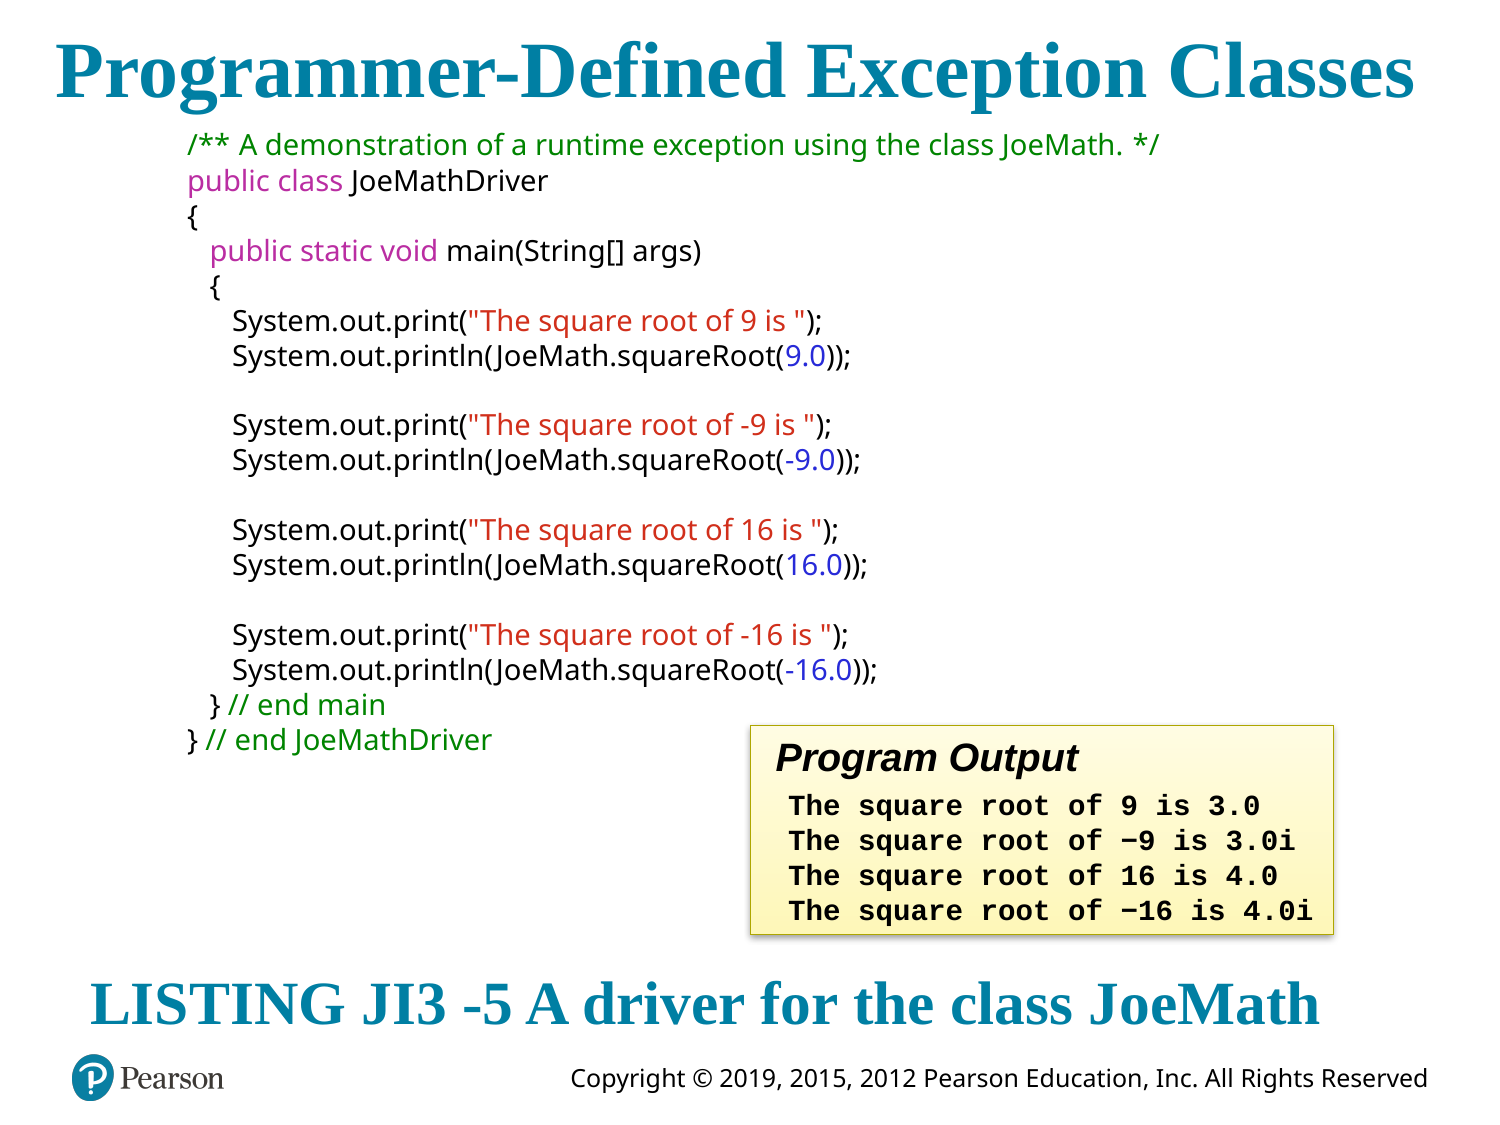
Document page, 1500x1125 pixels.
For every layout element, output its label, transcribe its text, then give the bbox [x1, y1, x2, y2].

title Programmer-Defined Exception Classes [40, 0, 1438, 129]
list LISTING JI3 -5 A driver for the class JoeMath [74, 955, 1426, 1053]
picture [72, 1087, 83, 1101]
picture [80, 1063, 106, 1088]
picture [72, 1054, 88, 1070]
text_box Program Output [768, 764, 1087, 778]
picture [98, 1054, 224, 1101]
text_box /** A demonstration of a runtime exception using the class JoeMath. */ public class JoeMathDriver { public static void main(String[] args) { System.out.print("The square root of 9 is "); System.out.println(JoeMath.squareRoot(9.0)); System.out.print("The square root of -9 is "); System.out.println(JoeMath.squareRoot(-9.0)); System.out.print("The square root of 16 is "); System.out.println(JoeMath.squareRoot(16.0)); System.out.print("The square root of -16 is "); System.out.println(JoeMath.squareRoot(-16.0)); } // end main } // end JoeMathDriver [179, 117, 1168, 764]
text_box [750, 725, 1334, 935]
text_box The square root of 9 is 3.0 The square root of −9 is 3.0i The square root of 16 is 4.0 The square root of −16 is 4.0i [763, 778, 1321, 934]
